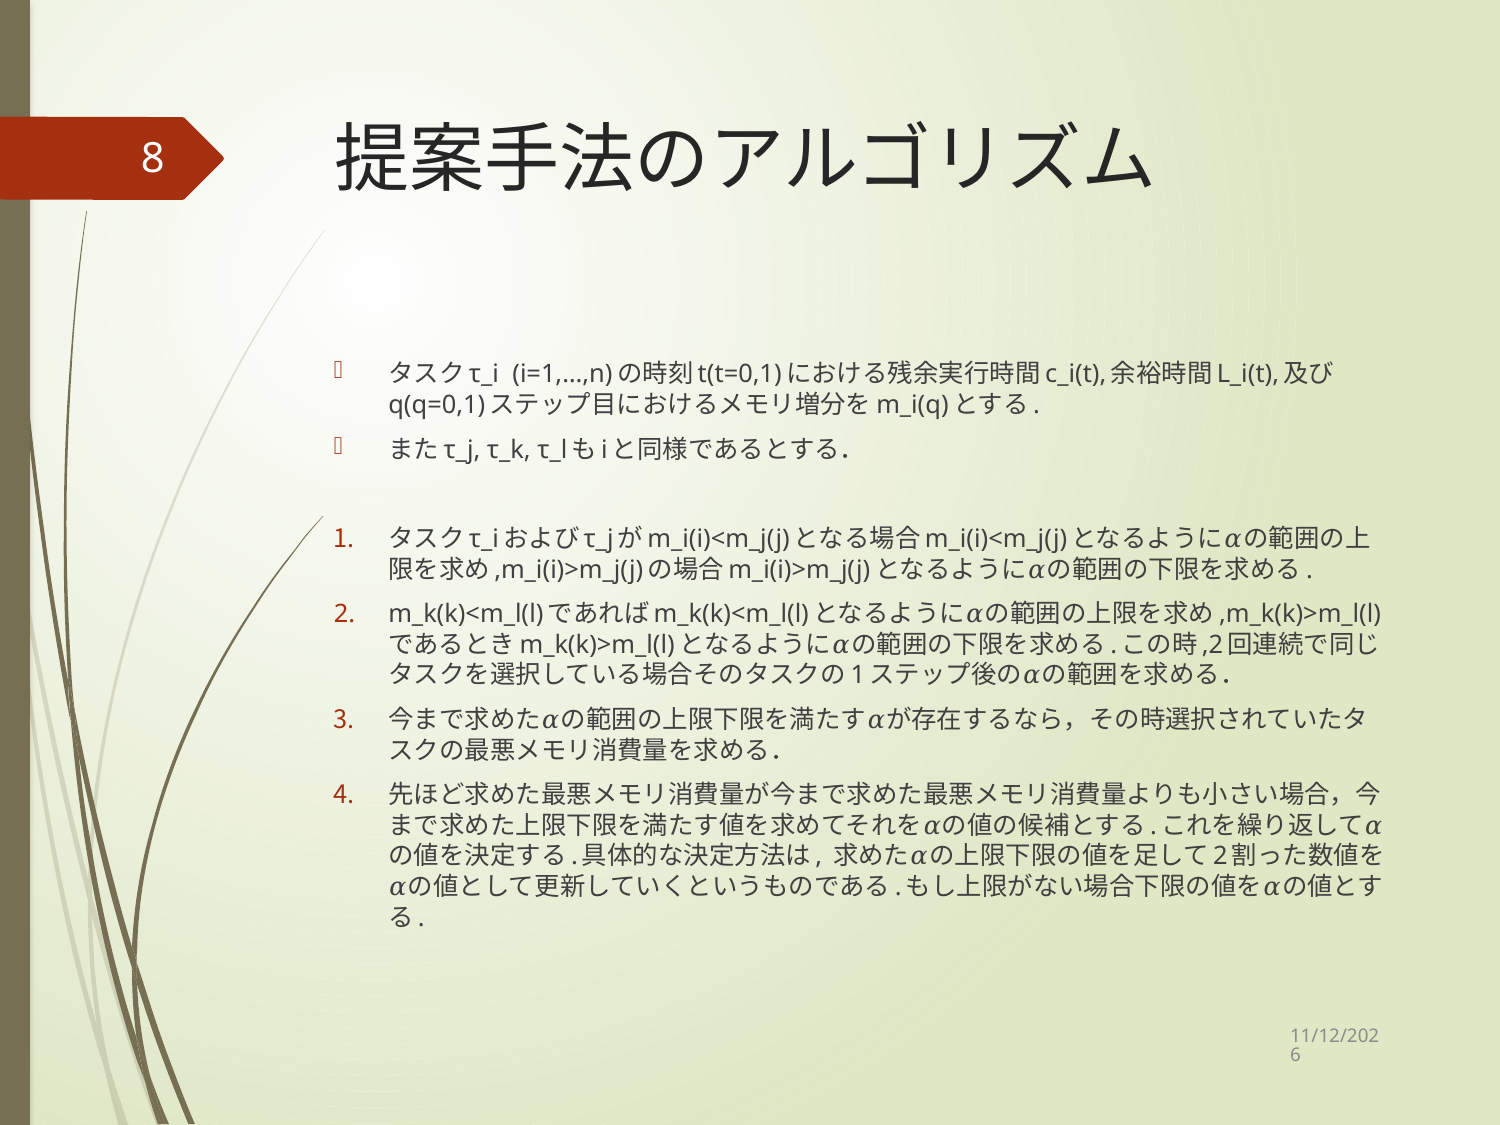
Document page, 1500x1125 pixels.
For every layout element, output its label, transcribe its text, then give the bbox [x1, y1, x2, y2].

title 提案手法のアルゴリズム [319, 102, 1400, 313]
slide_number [1275, 1006, 1401, 1068]
slide_number 8 [83, 129, 180, 190]
list タスクτ_i (i=1,…,n)の時刻t(t=0,1)における残余実行時間c_i(t),余裕時間L_i(t),及びq(q=0,1)ステップ目におけるメモリ増分をm_i(q)とする. またτ_j, τ_k, τ_lもiと同様であるとする． タスクτ_iおよびτ_jがm_i(i)<m_j(j)となる場合m_i(i)<m_j(j)となるように𝛼の範囲の上限を求め,m_i(i)>m_j(j)の場合m_i(i)>m_j(j)となるように𝛼の範囲の下限を求める. m_k(k)<m_l(l)であればm_k(k)<m_l(l)となるように𝛼の範囲の上限を求め,m_k(k)>m_l(l)であるときm_k(k)>m_l(l)となるように𝛼の範囲の下限を求める.この時,2回連続で同じタスクを選択している場合そのタスクの1ステップ後の𝛼の範囲を求める． 今まで求めた𝛼の範囲の上限下限を満たす𝛼が存在するなら，その時選択されていたタスクの最悪メモリ消費量を求める． 先ほど求めた最悪メモリ消費量が今まで求めた最悪メモリ消費量よりも小さい場合，今まで求めた上限下限を満たす値を求めてそれを𝛼の値の候補とする.これを繰り返して𝛼の値を決定する.具体的な決定方法は, 求めた𝛼の上限下限の値を足して2割った数値を𝛼の値として更新していくというものである.もし上限がない場合下限の値を𝛼の値とする. [318, 350, 1400, 970]
